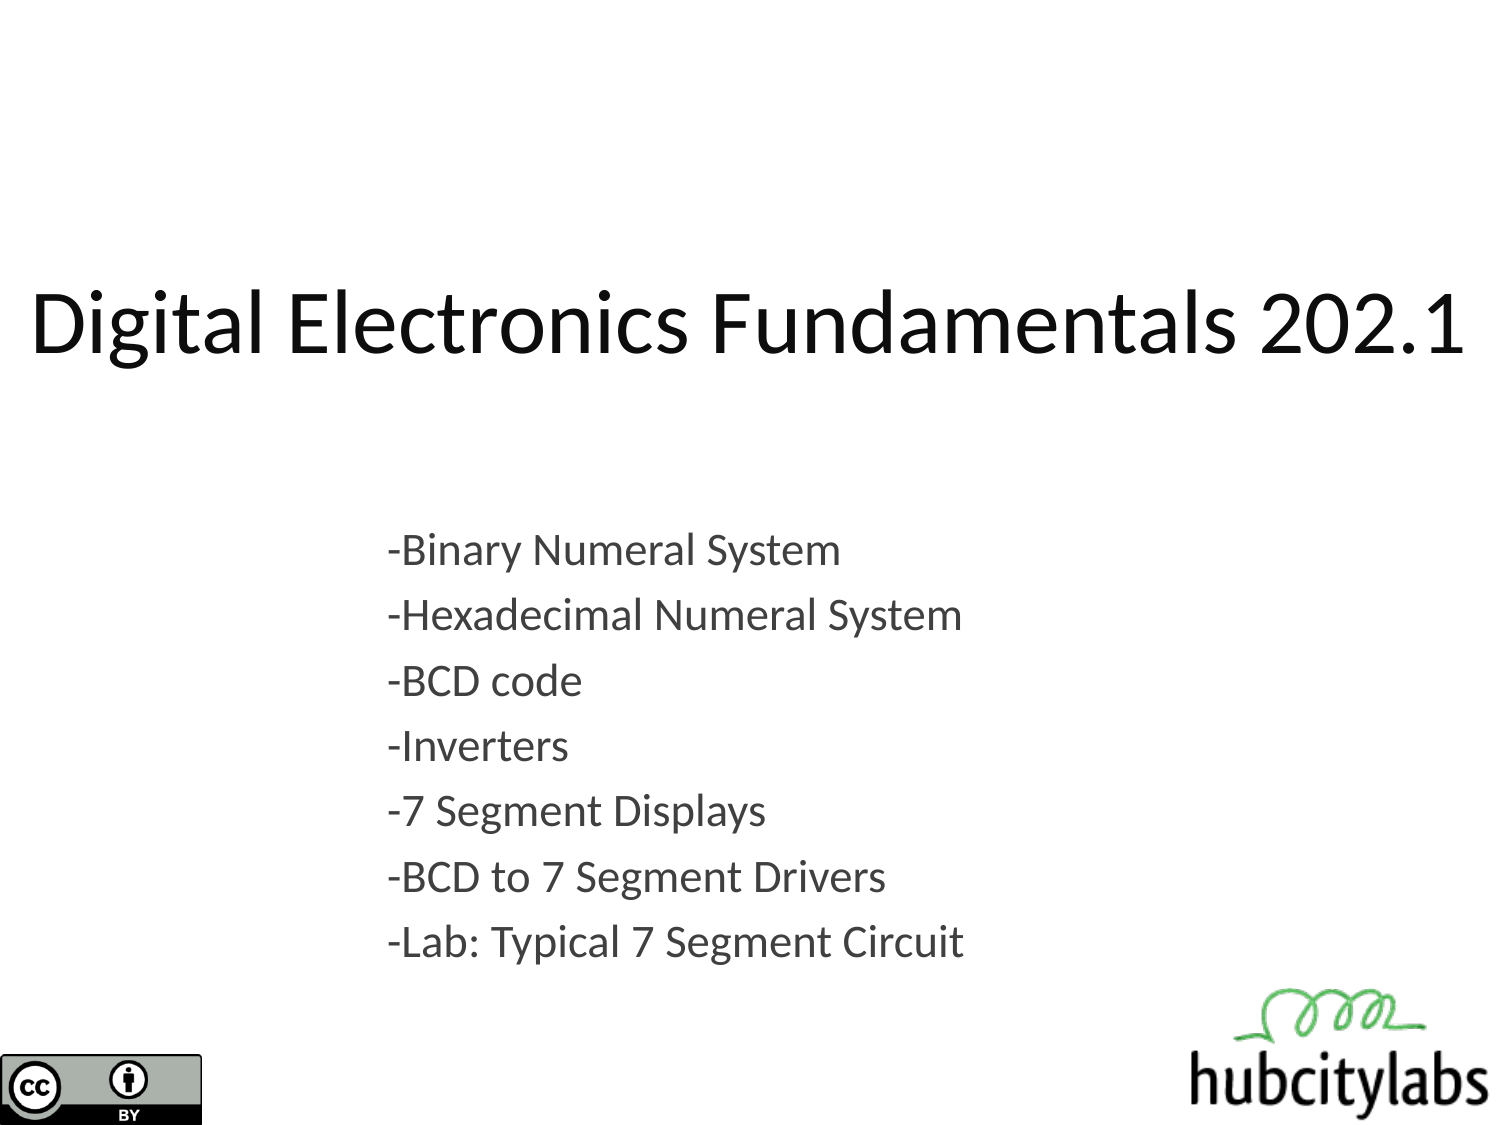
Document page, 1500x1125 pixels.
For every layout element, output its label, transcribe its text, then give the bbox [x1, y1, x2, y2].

subtitle -Binary Numeral System -Hexadecimal Numeral System -BCD code -Inverters -7 Segment Displays -BCD to 7 Segment Drivers -Lab: Typical 7 Segment Circuit [371, 511, 1306, 976]
picture [1186, 988, 1491, 1125]
picture [0, 1054, 202, 1125]
title Digital Electronics Fundamentals 202.1 [0, 196, 1500, 438]
